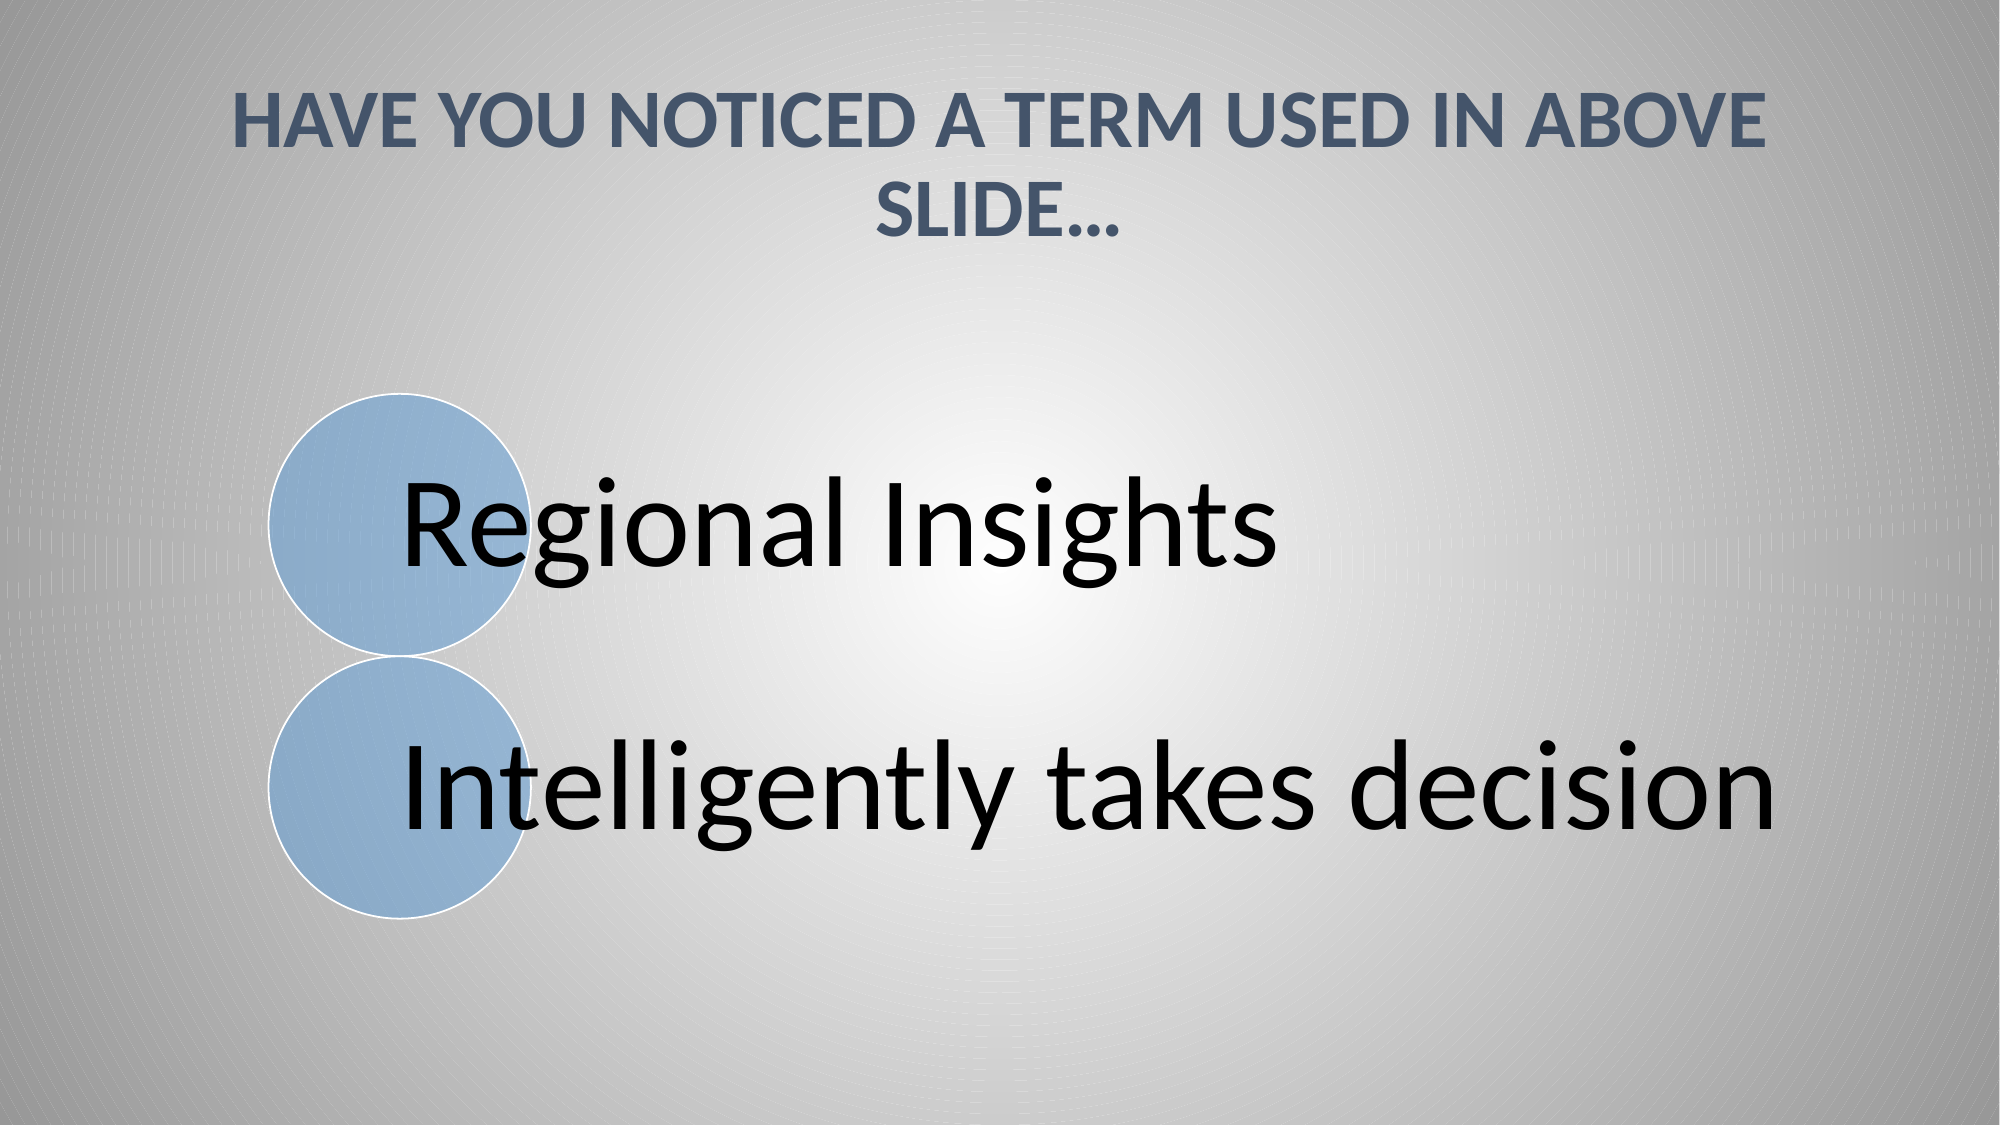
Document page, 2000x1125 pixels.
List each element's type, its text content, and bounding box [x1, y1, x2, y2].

title Have you noticed a term used in ABOVE SLIDE… [199, 45, 1800, 263]
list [199, 299, 1800, 1013]
